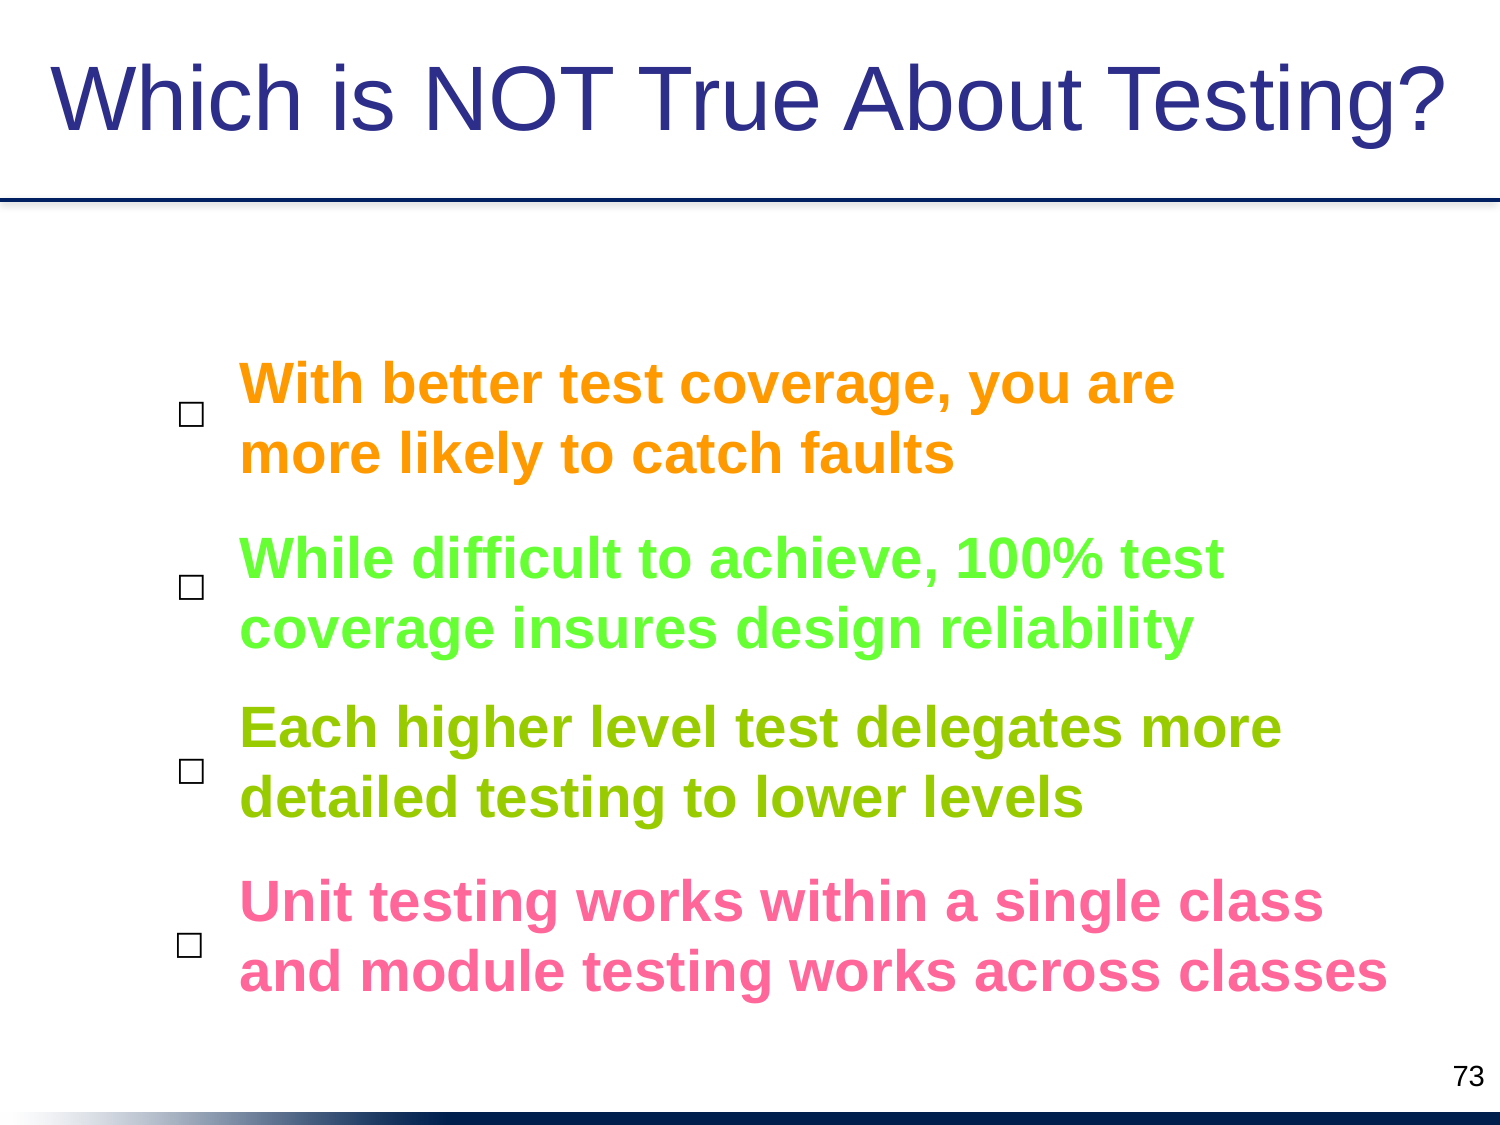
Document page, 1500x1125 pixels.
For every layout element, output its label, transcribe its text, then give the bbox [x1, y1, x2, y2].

slide_number 73 [1149, 1049, 1500, 1125]
picture [0, 1112, 1149, 1125]
text_box Each higher level test delegates more detailed testing to lower levels [225, 681, 1325, 837]
text_box ☐ [159, 901, 220, 977]
text_box ☐ [161, 543, 222, 619]
text_box ☐ [161, 726, 222, 802]
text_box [157, 337, 1326, 495]
text_box While difficult to achieve, 100% test coverage insures design reliability [225, 512, 1325, 668]
title Which is NOT True About Testing? [0, 0, 1500, 188]
text_box Unit testing works within a single class and module testing works across classes [224, 855, 1413, 1011]
